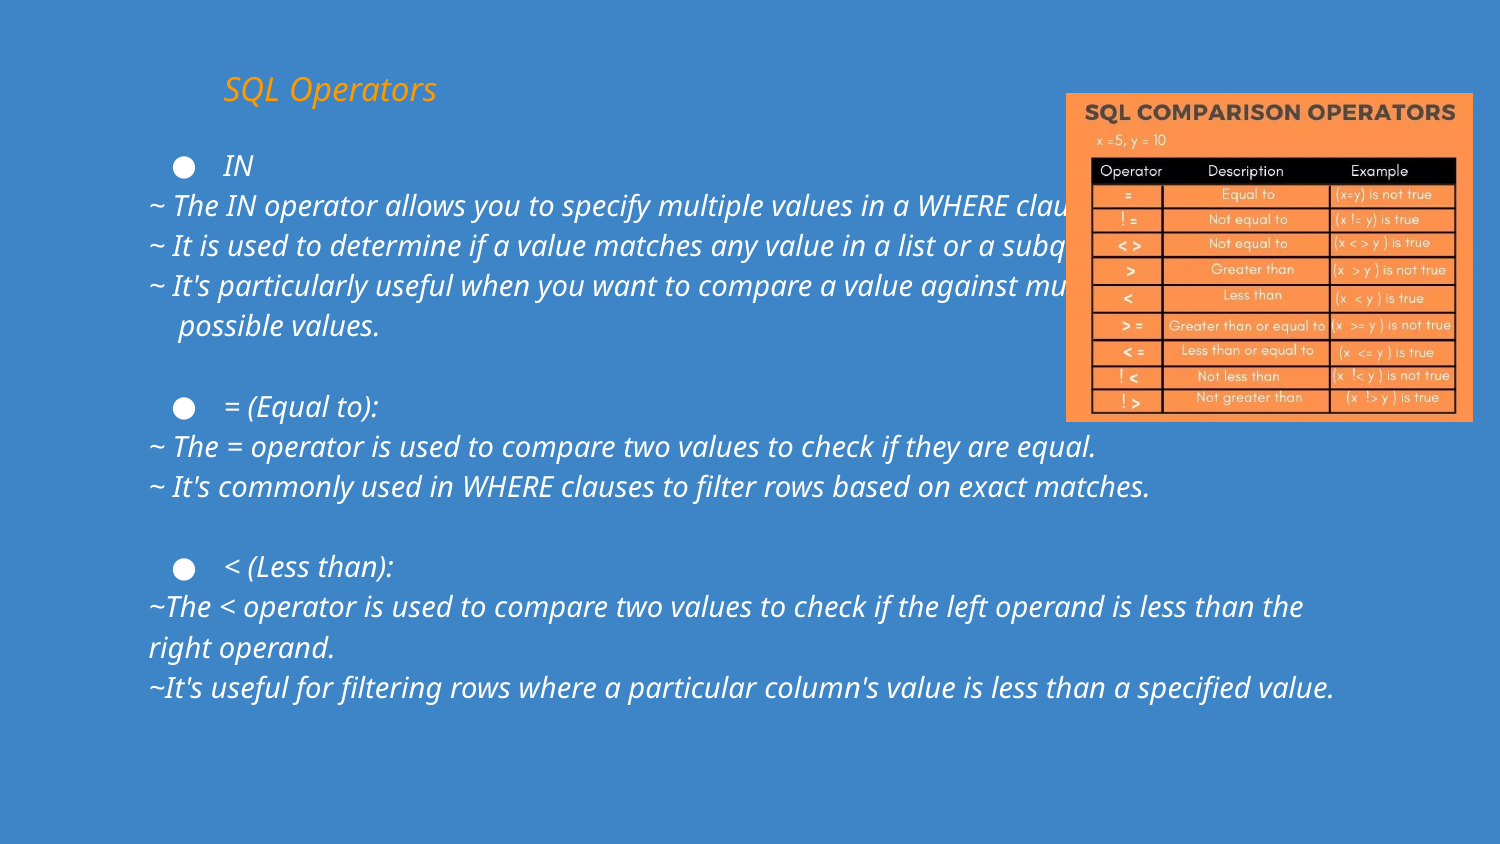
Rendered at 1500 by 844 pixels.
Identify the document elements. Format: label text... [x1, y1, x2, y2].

picture [1065, 92, 1473, 423]
text_box SQL Operators IN ~ The IN operator allows you to specify multiple values in a WHERE clause. ~ It is used to determine if a value matches any value in a list or a subquery. ~ It's particularly useful when you want to compare a value against multiple possible values. = (Equal to): ~ The = operator is used to compare two values to check if they are equal. ~ It's commonly used in WHERE clauses to filter rows based on exact matches. < (Less than): ~The < operator is used to compare two values to check if the left operand is less than the right operand. ~It's useful for filtering rows where a particular column's value is less than a specified value. [133, 47, 1367, 760]
